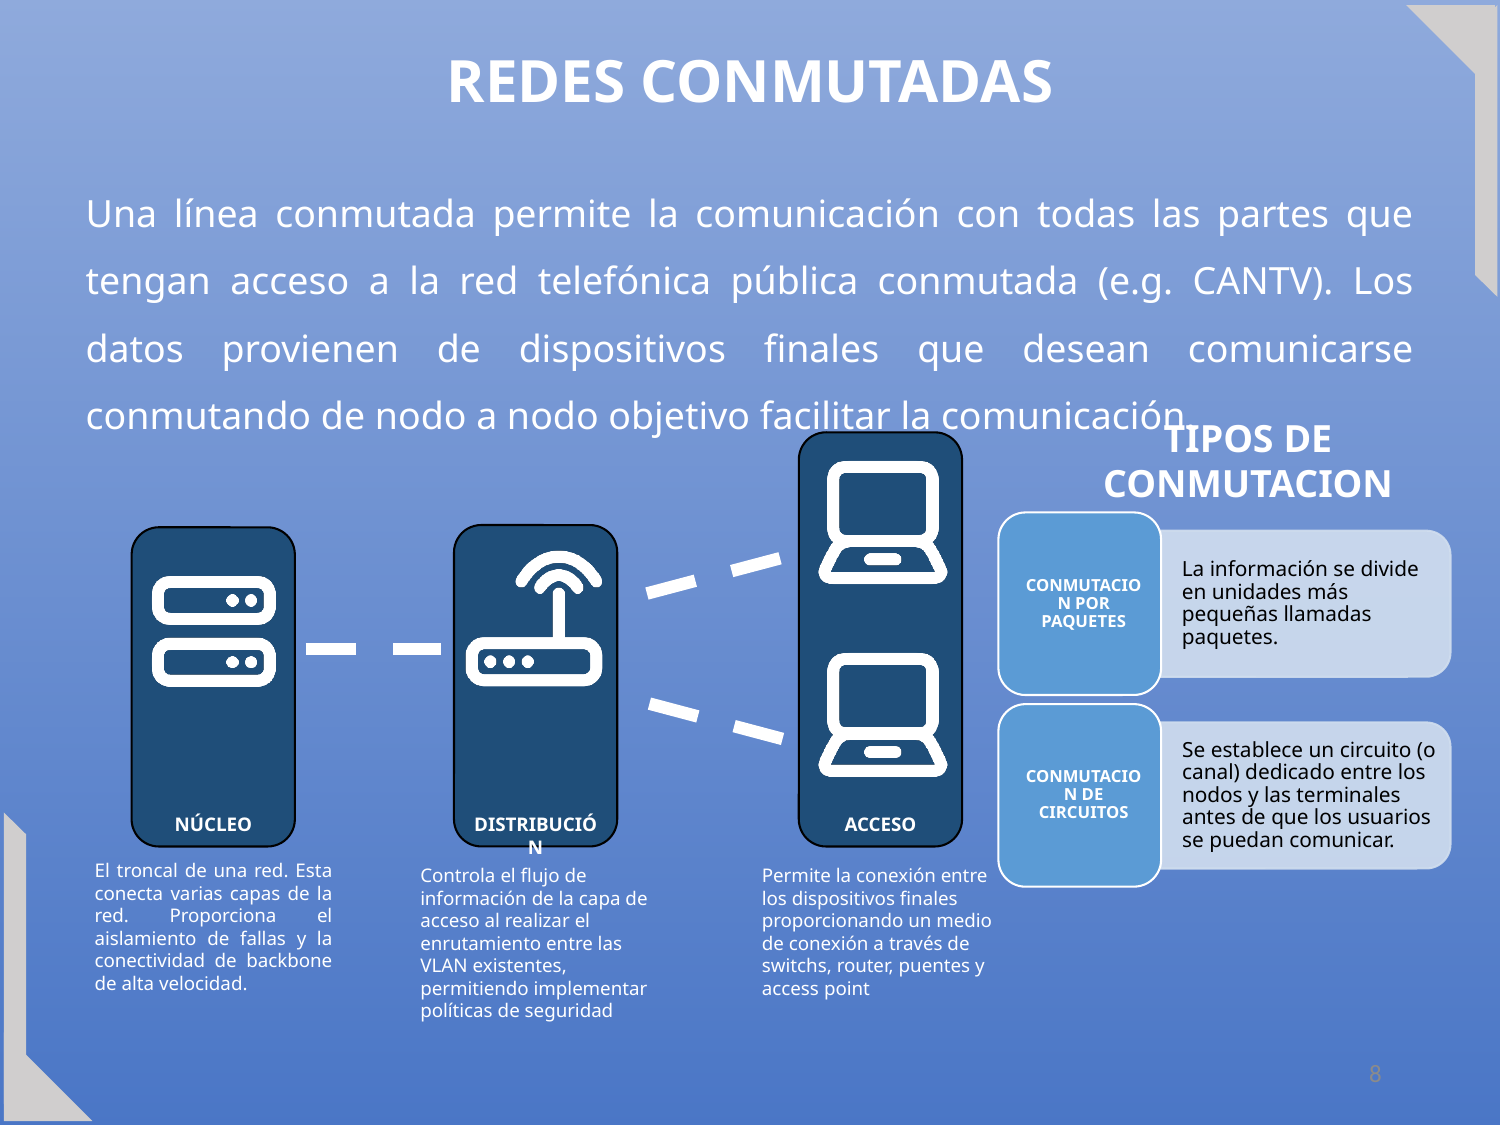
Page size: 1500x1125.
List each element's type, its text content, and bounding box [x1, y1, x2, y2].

text_box [130, 526, 296, 827]
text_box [638, 700, 783, 739]
picture [459, 544, 608, 692]
text_box Permite la conexión entre los dispositivos finales proporcionando un medio de conexión a través de switchs, router, puentes y access point [747, 856, 1014, 1007]
text_box TIPOS DE CONMUTACION [1030, 407, 1466, 513]
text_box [998, 512, 1451, 887]
slide_number 8 [1059, 1042, 1397, 1103]
picture [808, 640, 957, 789]
text_box [810, 843, 951, 848]
text_box REDES CONMUTADAS [0, 36, 1473, 122]
text_box DISTRIBUCIÓN [454, 805, 618, 856]
text_box [452, 523, 619, 827]
text_box [1473, 2, 1499, 300]
text_box [2, 809, 28, 1107]
picture [139, 556, 288, 705]
text_box [797, 445, 964, 824]
text_box El troncal de una red. Esta conecta varias capas de la red. Proporciona el aislamiento de fallas y la conectividad de backbone de alta velocidad. [79, 851, 347, 1002]
text_box [143, 843, 283, 848]
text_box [636, 558, 781, 597]
text_box NÚCLEO [131, 805, 295, 843]
text_box [1403, 4, 1496, 74]
text_box Controla el flujo de información de la capa de acceso al realizar el enrutamiento entre las VLAN existentes, permitiendo implementar políticas de seguridad [405, 856, 673, 1029]
text_box ACCESO [798, 805, 963, 843]
picture [808, 448, 957, 597]
text_box [2, 1055, 95, 1123]
text_box Una línea conmutada permite la comunicación con todas las partes que tengan acceso a la red telefónica pública conmutada (e.g. CANTV). Los datos provienen de dispositivos finales que desean comunicarse conmutando de nodo a nodo objetivo facilitar la comunicación. [70, 159, 1430, 445]
